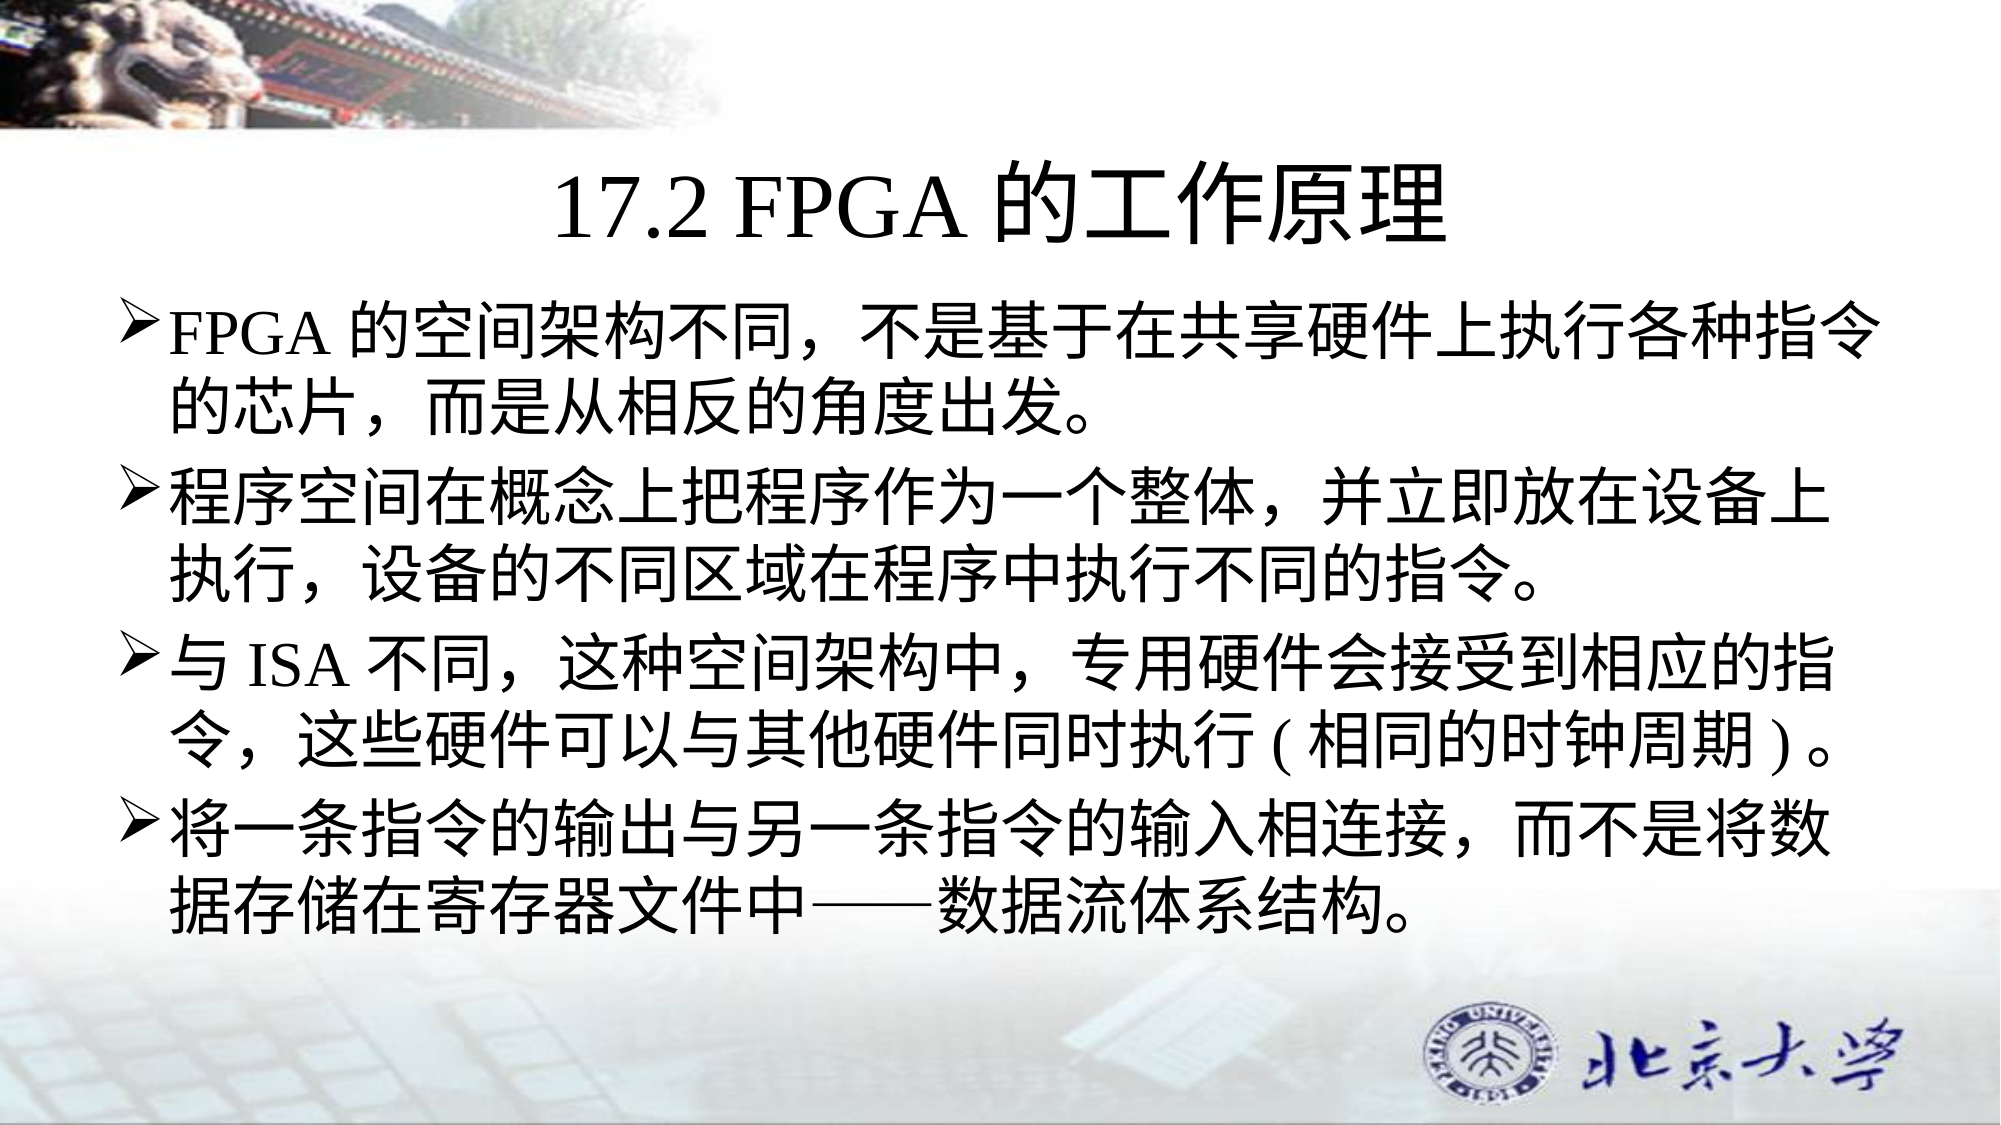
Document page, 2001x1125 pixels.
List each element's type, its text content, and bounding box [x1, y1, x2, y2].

list FPGA的空间架构不同，不是基于在共享硬件上执行各种指令的芯片，而是从相反的角度出发。 程序空间在概念上把程序作为一个整体，并立即放在设备上执行，设备的不同区域在程序中执行不同的指令。 与ISA不同，这种空间架构中，专用硬件会接受到相应的指令，这些硬件可以与其他硬件同时执行(相同的时钟周期)。 将一条指令的输出与另一条指令的输入相连接，而不是将数据存储在寄存器文件中——数据流体系结构。 [99, 282, 1900, 1025]
picture [0, 0, 2000, 1125]
title 17.2 FPGA的工作原理 [99, 145, 1900, 258]
